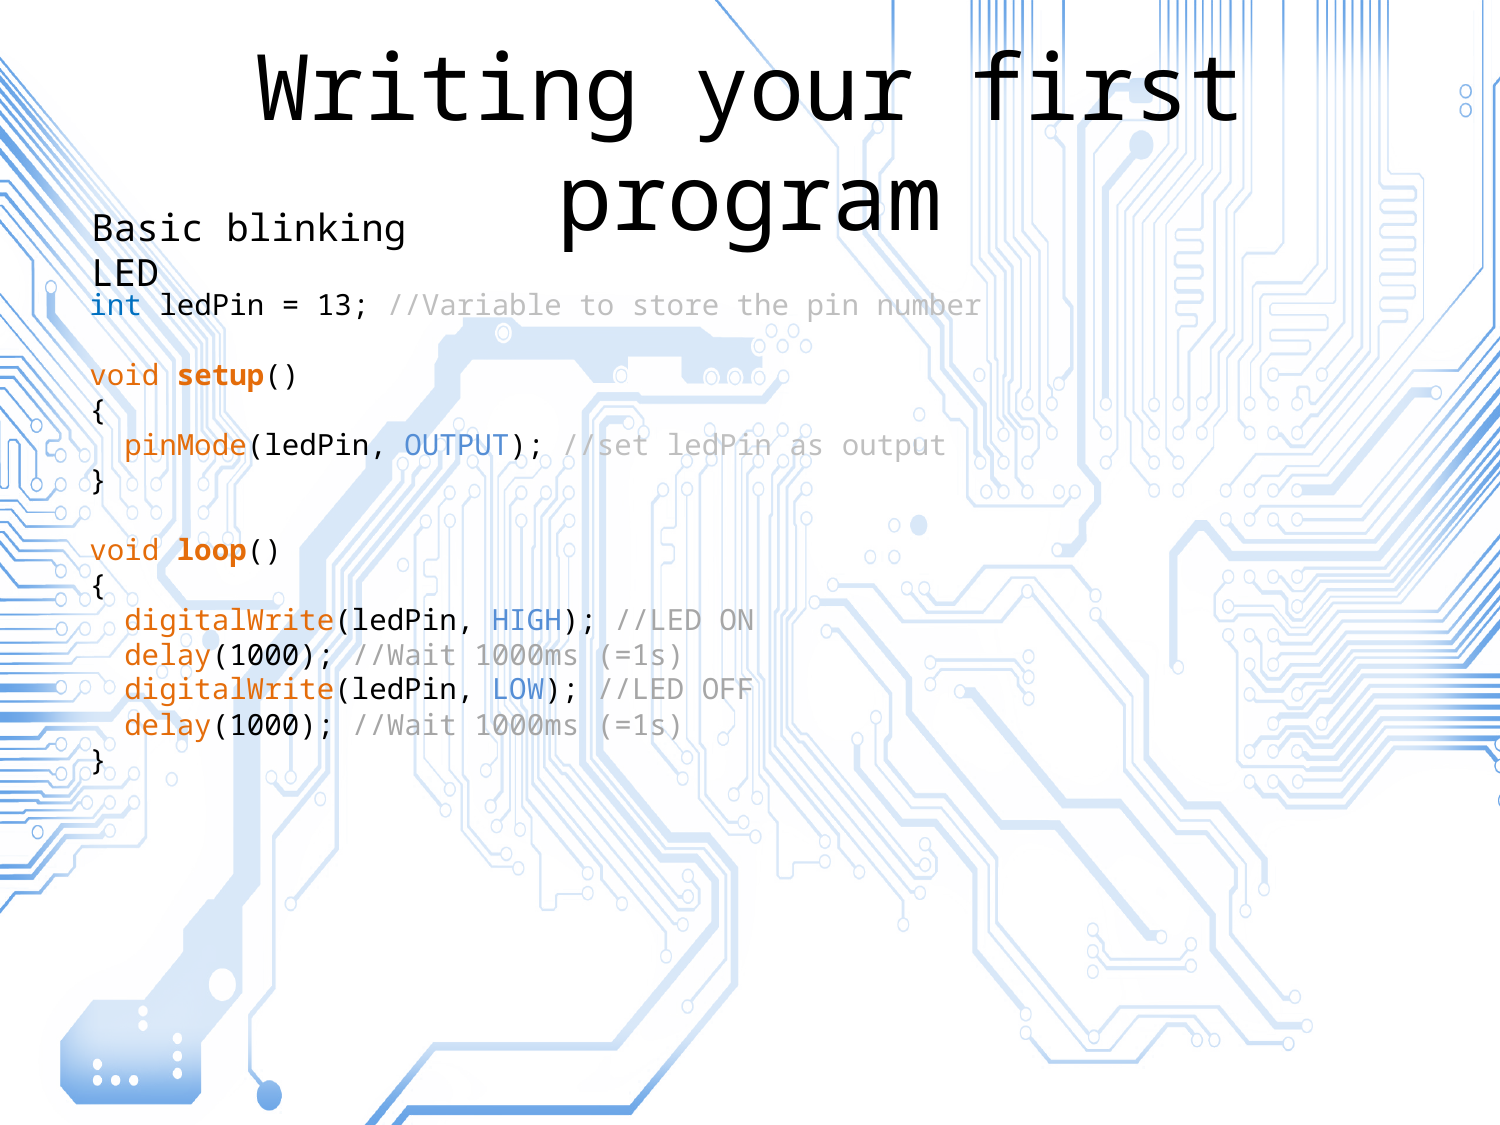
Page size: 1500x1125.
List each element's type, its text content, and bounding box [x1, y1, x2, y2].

text_box Basic blinking LED [76, 196, 479, 301]
text_box int ledPin = 13; //Variable to store the pin number void setup() { pinMode(ledPin, OUTPUT); //set ledPin as output } void loop() { digitalWrite(ledPin, HIGH); //LED ON delay(1000); //Wait 1000ms (=1s) digitalWrite(ledPin, LOW); //LED OFF delay(1000); //Wait 1000ms (=1s) } [74, 278, 1422, 784]
title Writing your first program [75, 45, 1425, 233]
